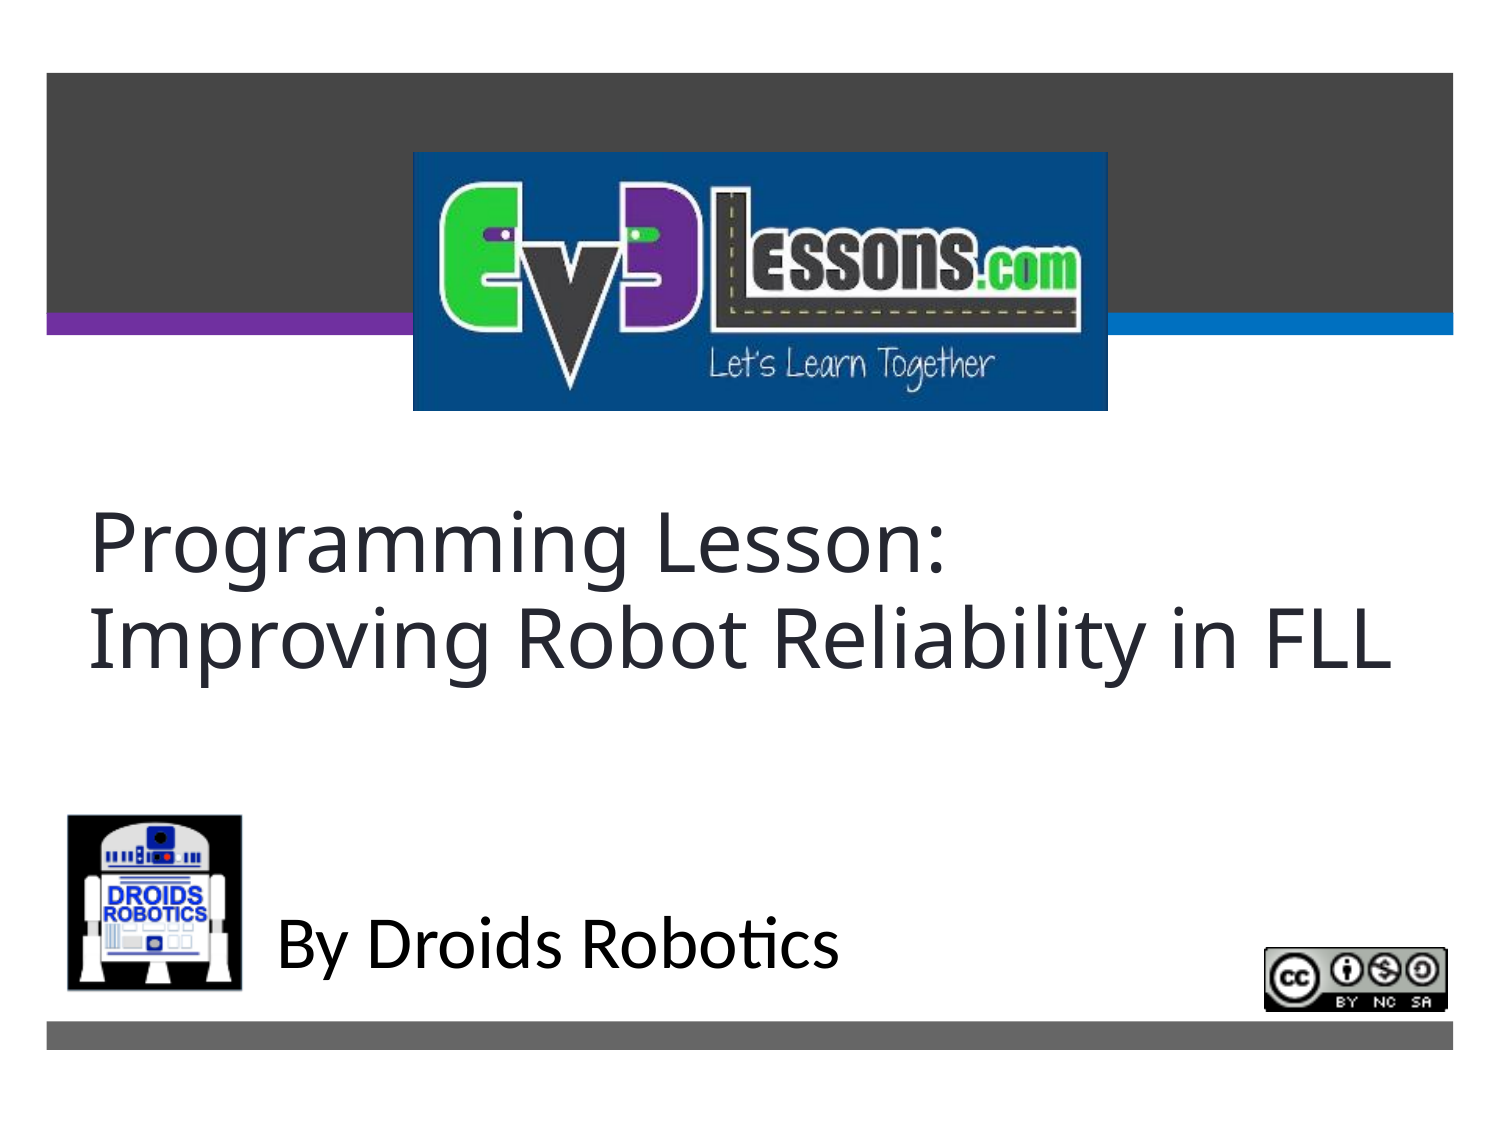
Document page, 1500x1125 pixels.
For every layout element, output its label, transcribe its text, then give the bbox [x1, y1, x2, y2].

subtitle In [51, 803, 926, 993]
picture [1263, 946, 1449, 1013]
picture [412, 152, 1109, 412]
title Programming Lesson: Improving Robot Reliability in FLL [73, 429, 1448, 693]
picture [65, 813, 245, 993]
text_box By Droids Robotics [261, 886, 1096, 992]
